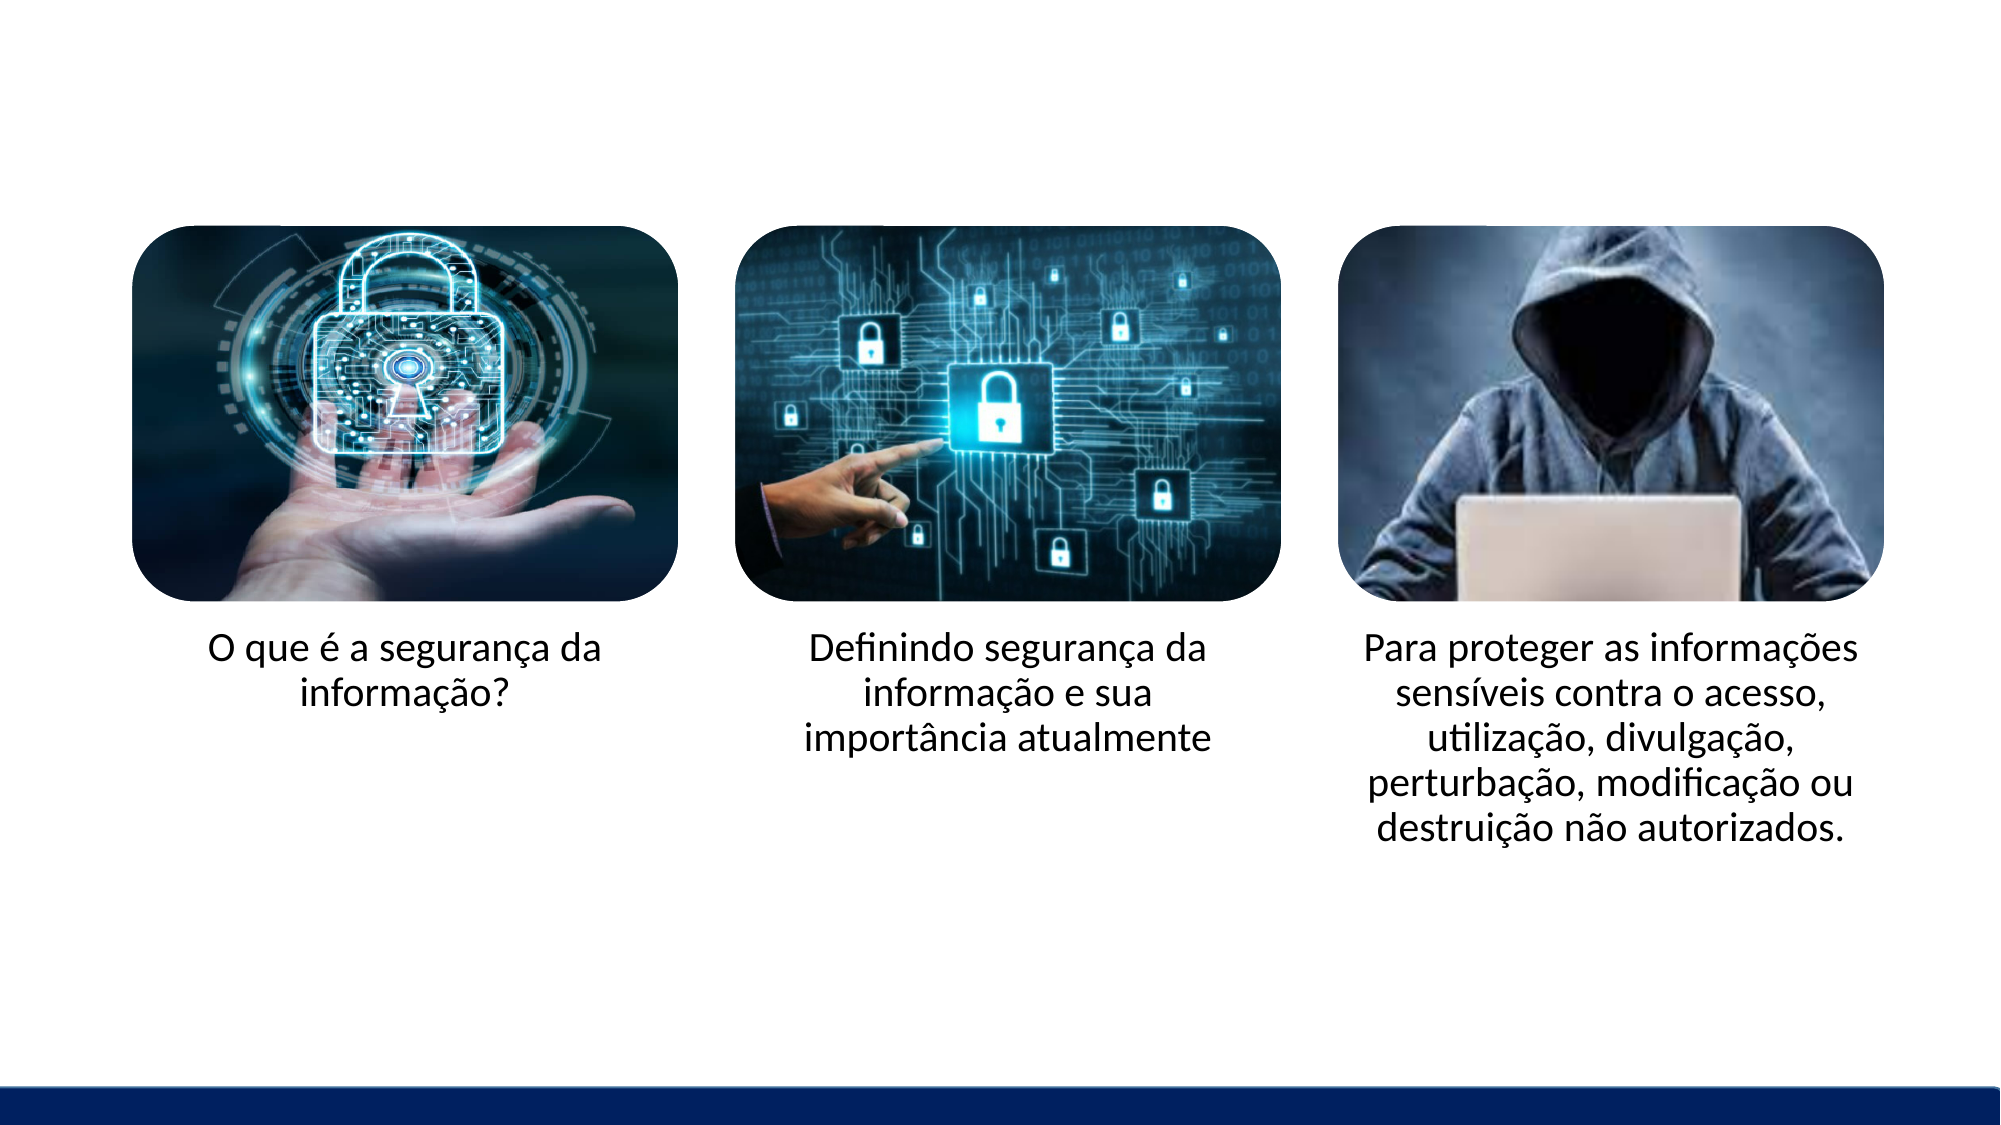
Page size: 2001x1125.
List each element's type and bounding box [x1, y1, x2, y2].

text_box [0, 1086, 2000, 1125]
text_box [130, 107, 1886, 923]
